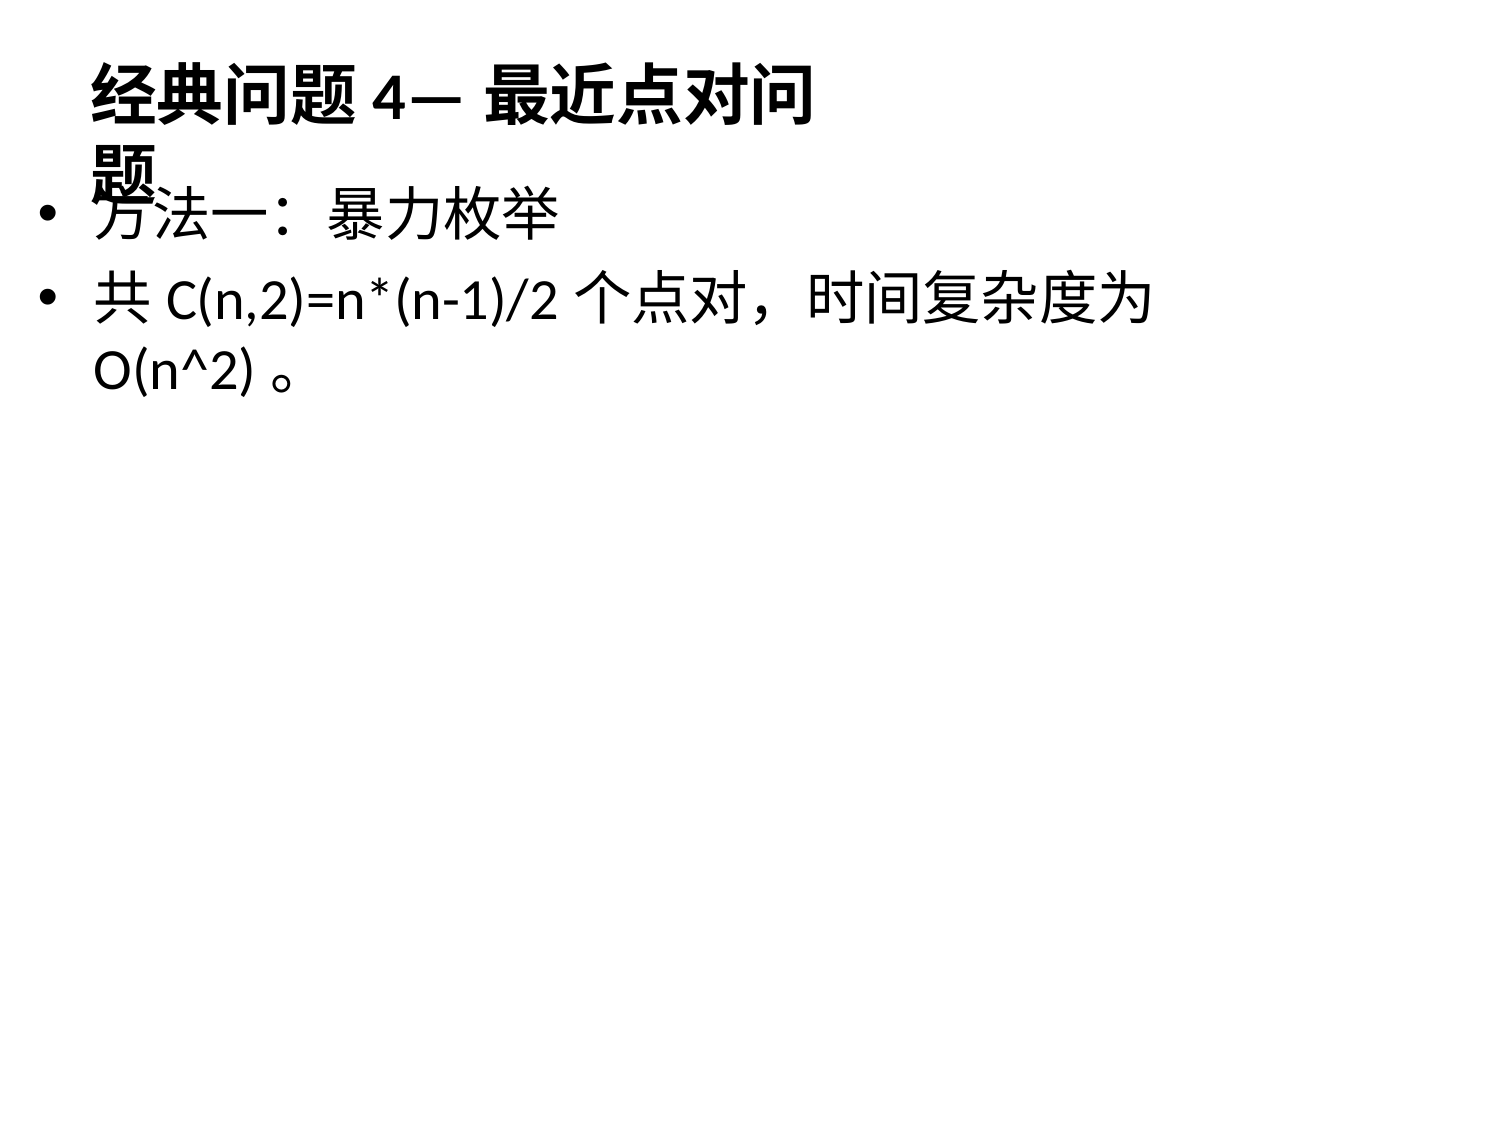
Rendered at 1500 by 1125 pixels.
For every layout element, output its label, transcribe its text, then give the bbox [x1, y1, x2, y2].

title 经典问题4—最近点对问题 [87, 50, 856, 161]
text_box 方法一：暴力枚举 共C(n,2)=n*(n-1)/2个点对，时间复杂度为O(n^2)。 [35, 161, 1355, 402]
